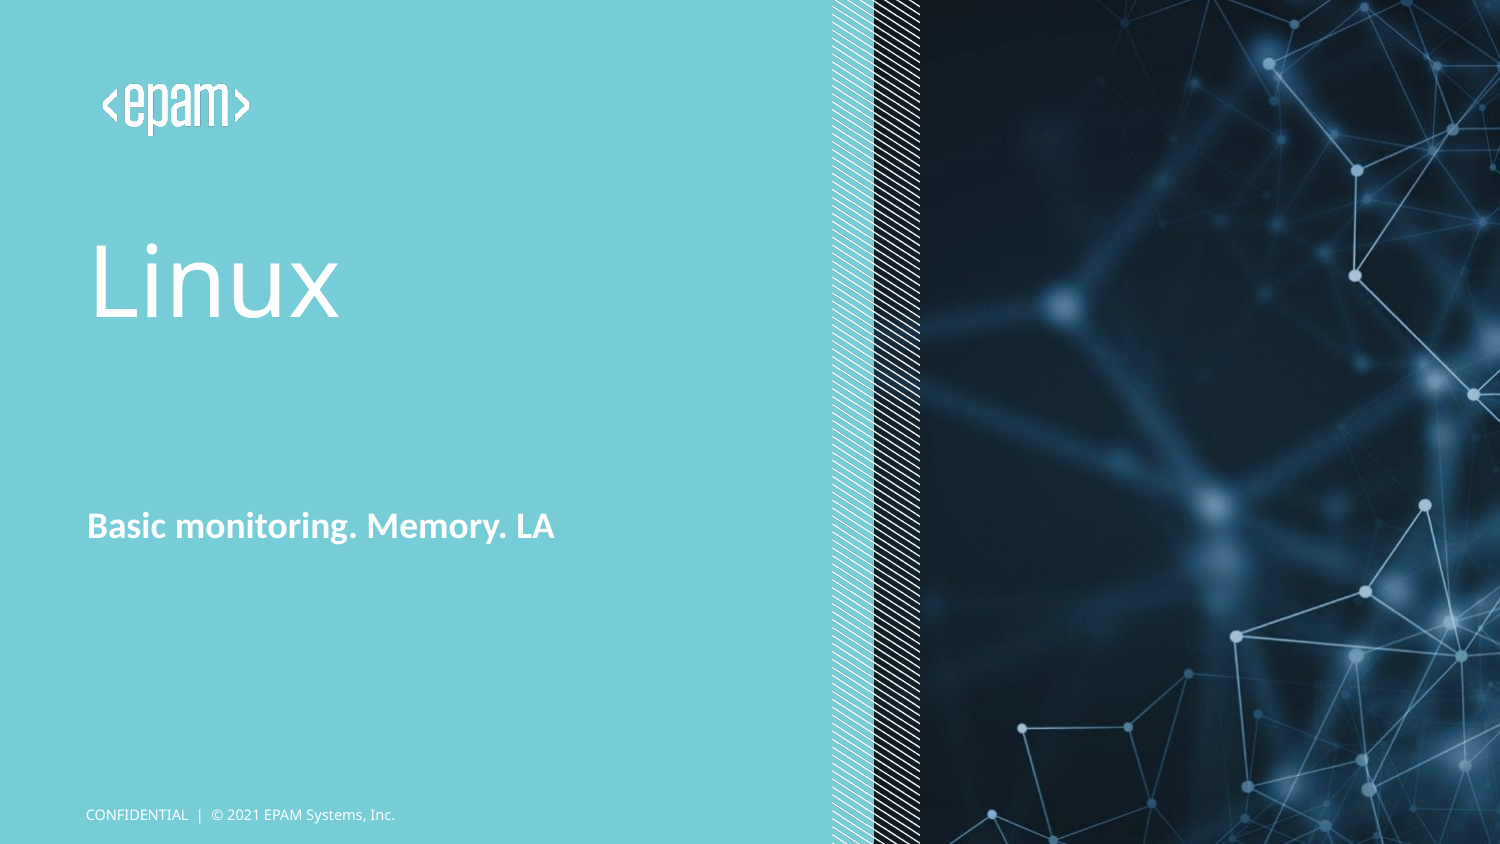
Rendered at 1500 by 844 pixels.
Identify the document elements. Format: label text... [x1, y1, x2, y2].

title Linux [87, 231, 796, 465]
picture [833, 0, 1500, 844]
text_box CONFIDENTIAL | © 2021 EPAM Systems, Inc. [70, 798, 469, 831]
list Basic monitoring. Memory. LA [87, 500, 796, 552]
